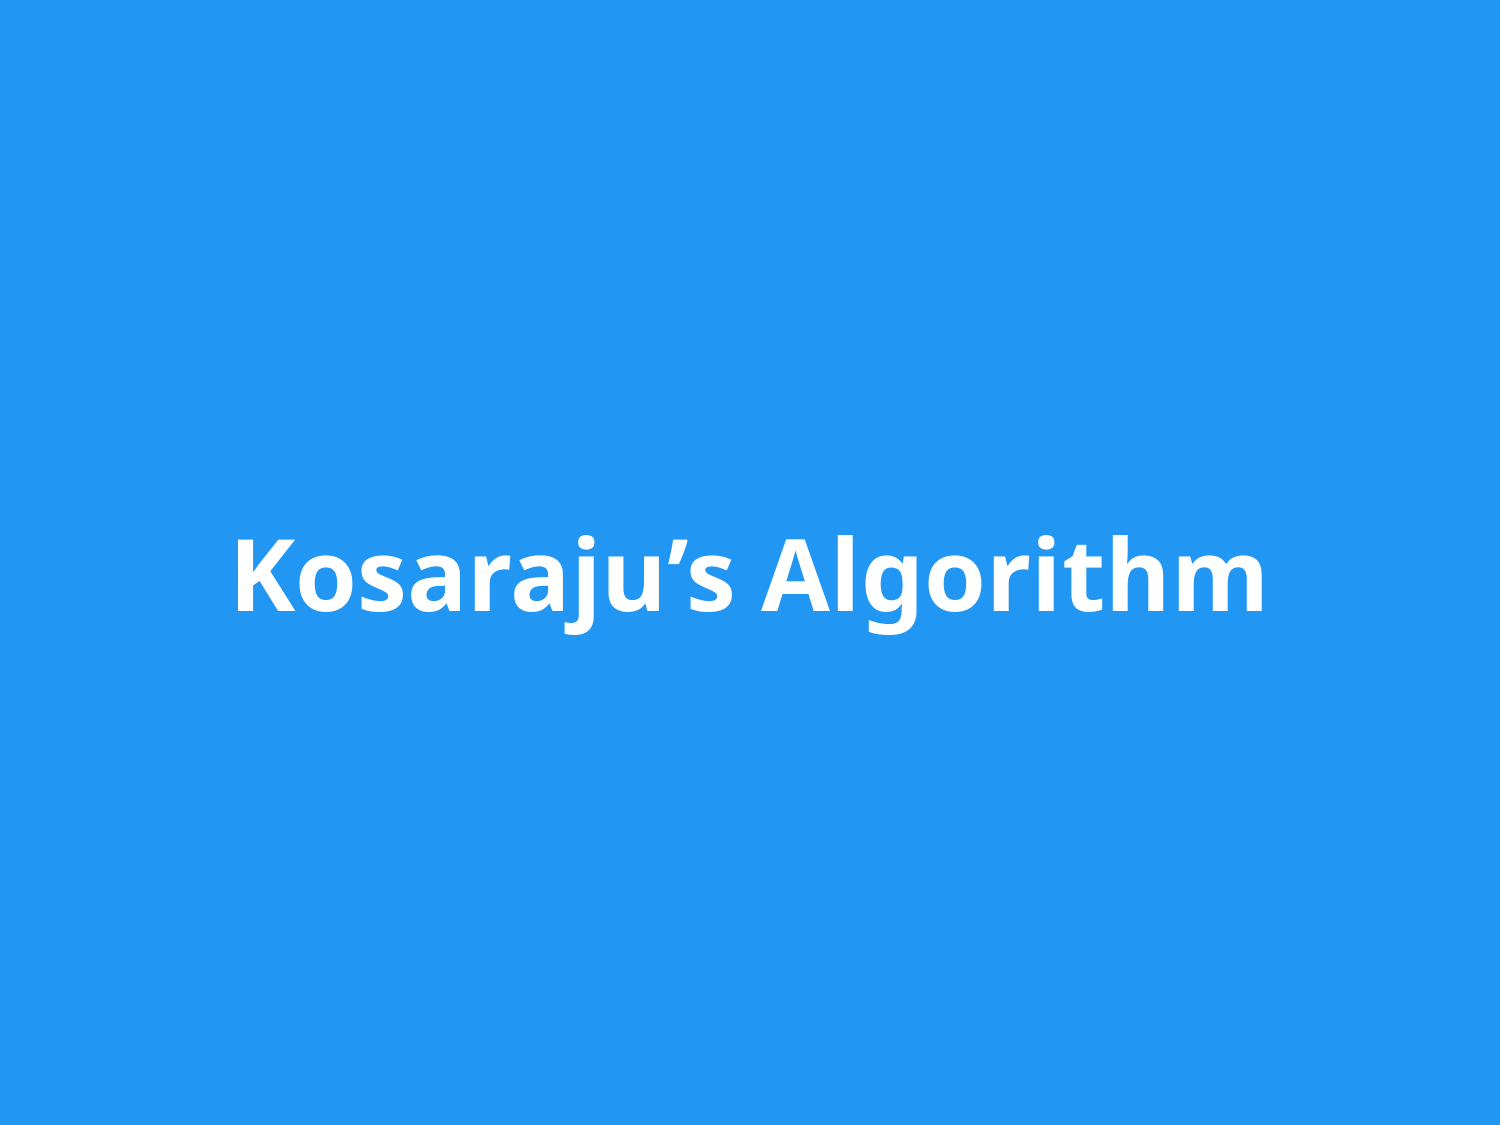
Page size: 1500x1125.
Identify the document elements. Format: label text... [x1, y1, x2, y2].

subtitle Kosaraju’s Algorithm [0, 0, 1500, 1125]
